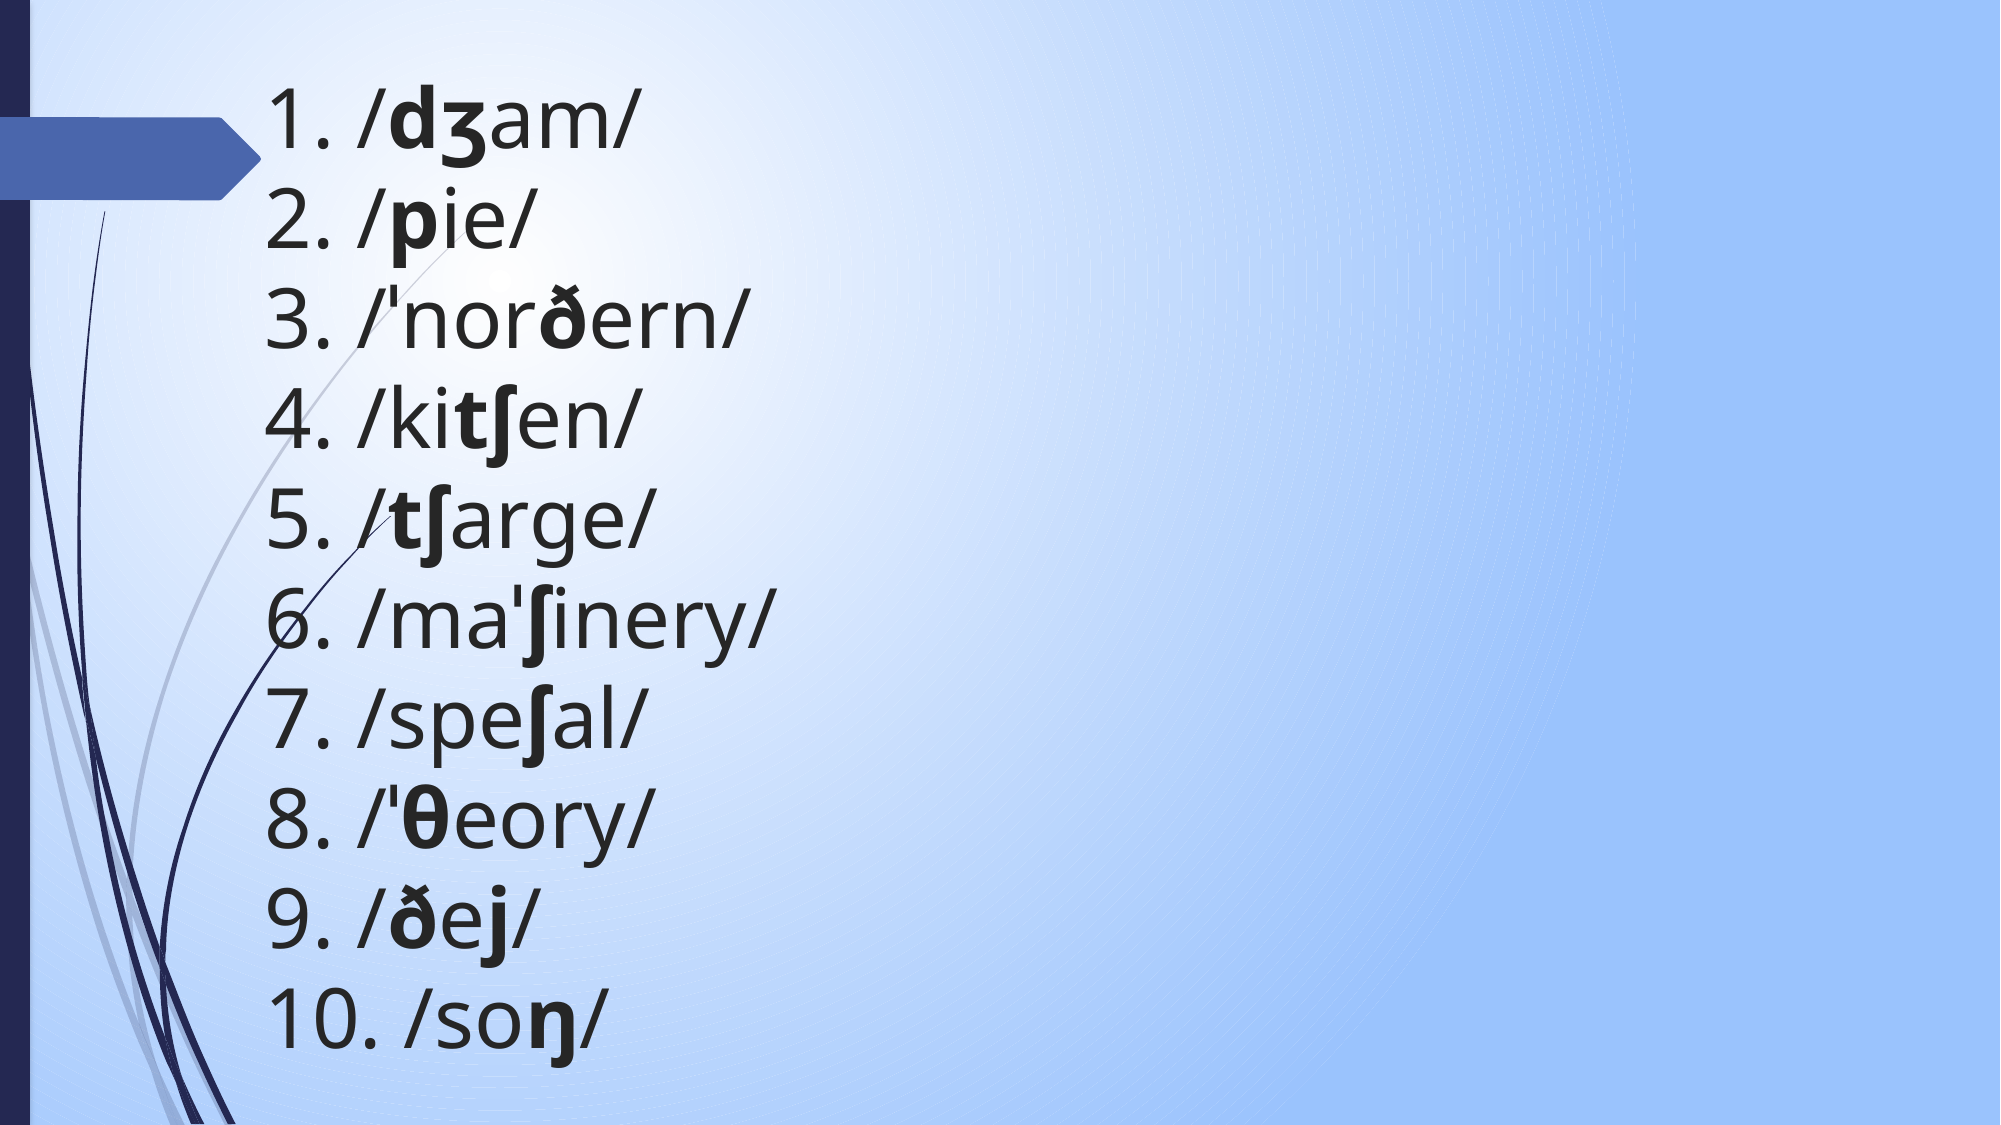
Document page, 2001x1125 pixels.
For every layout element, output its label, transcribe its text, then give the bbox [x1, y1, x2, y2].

title 1. /dʒam/ 2. /pie/ 3. /ˈnorðern/ 4. /kitʃen/ 5. /tʃarge/ 6. /maˈʃinery/ 7. /speʃal/ 8. /ˈθeory/ 9. /ðej/ 10. /soŋ/ [249, 57, 1712, 269]
